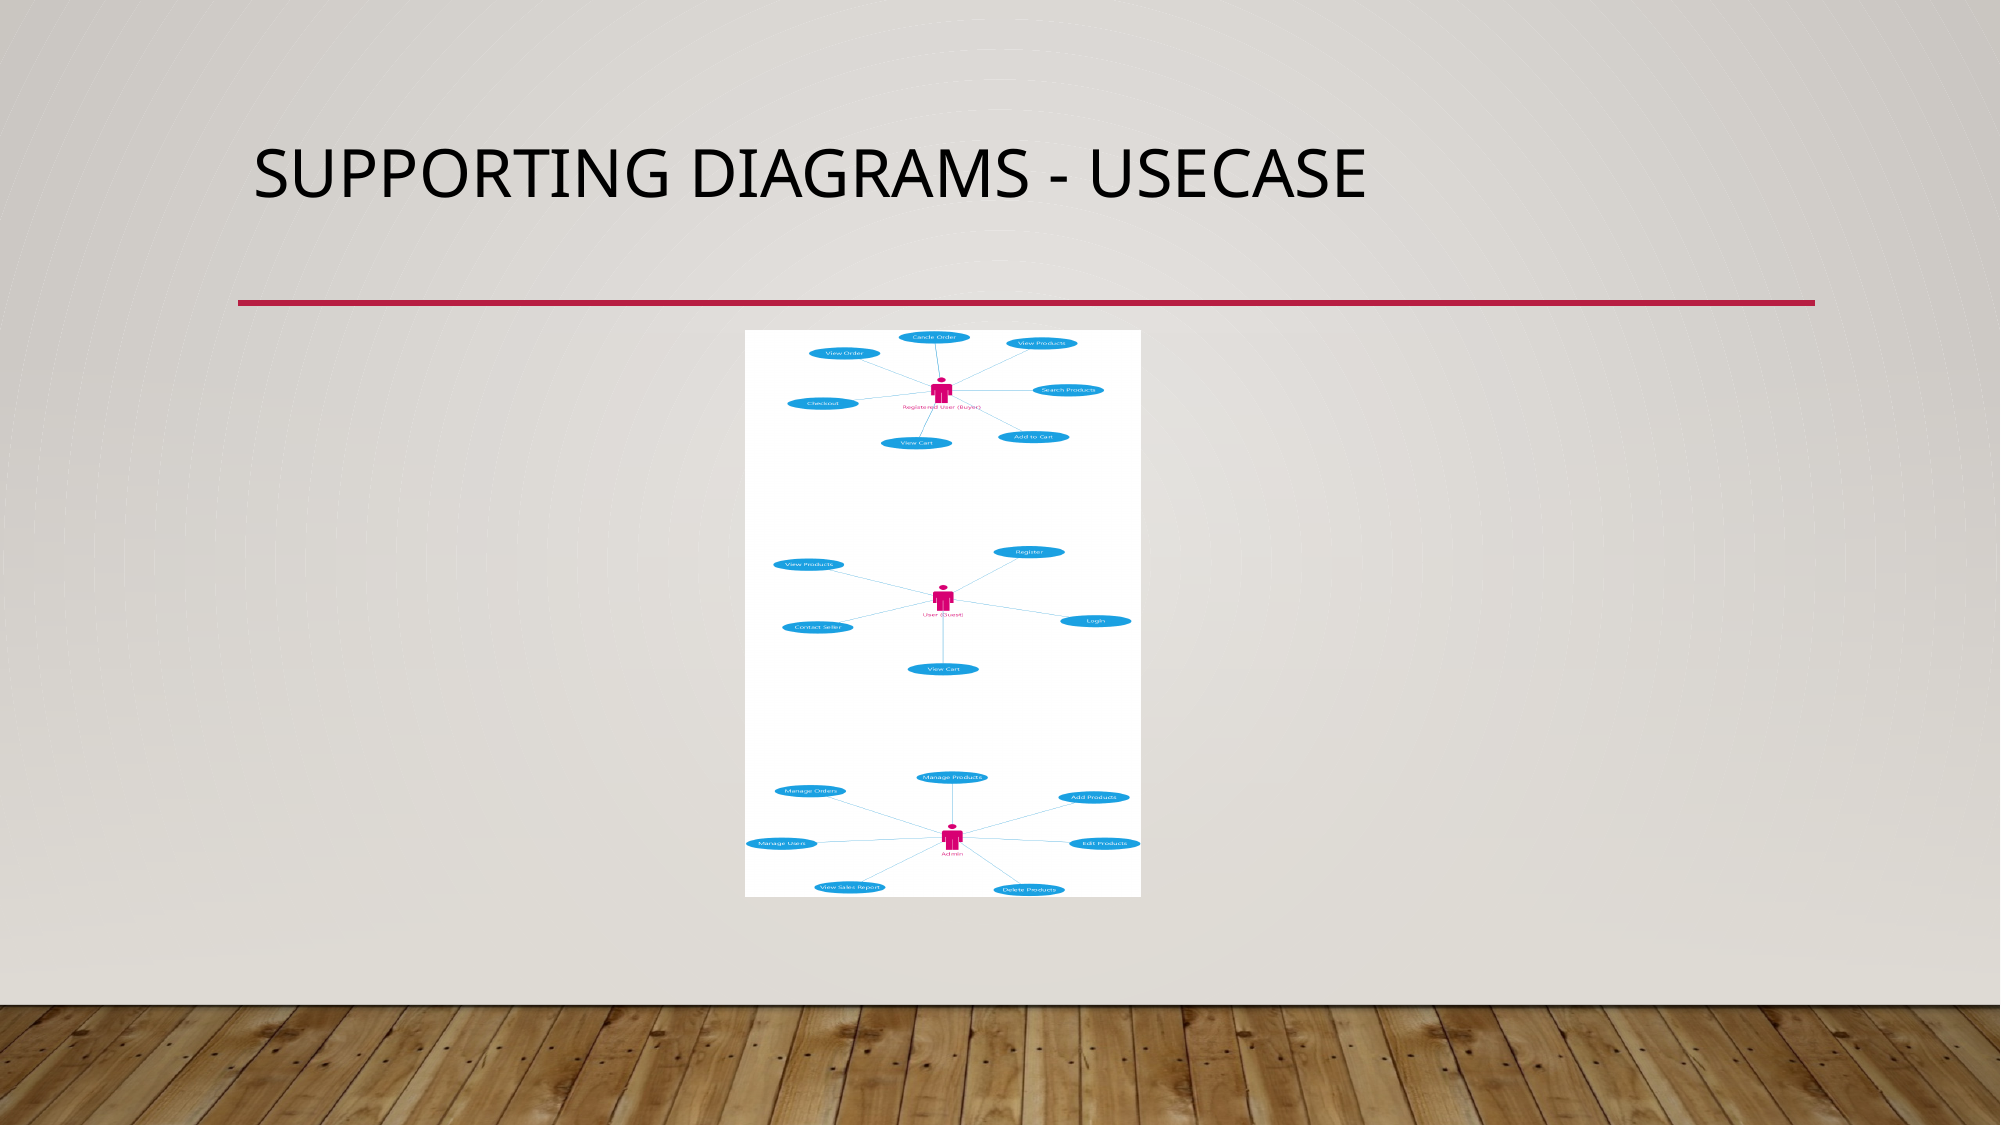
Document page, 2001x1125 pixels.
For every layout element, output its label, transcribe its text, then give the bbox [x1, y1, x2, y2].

title Supporting Diagrams - UseCase [238, 131, 1814, 305]
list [745, 330, 1142, 897]
picture [0, 1005, 2000, 1125]
